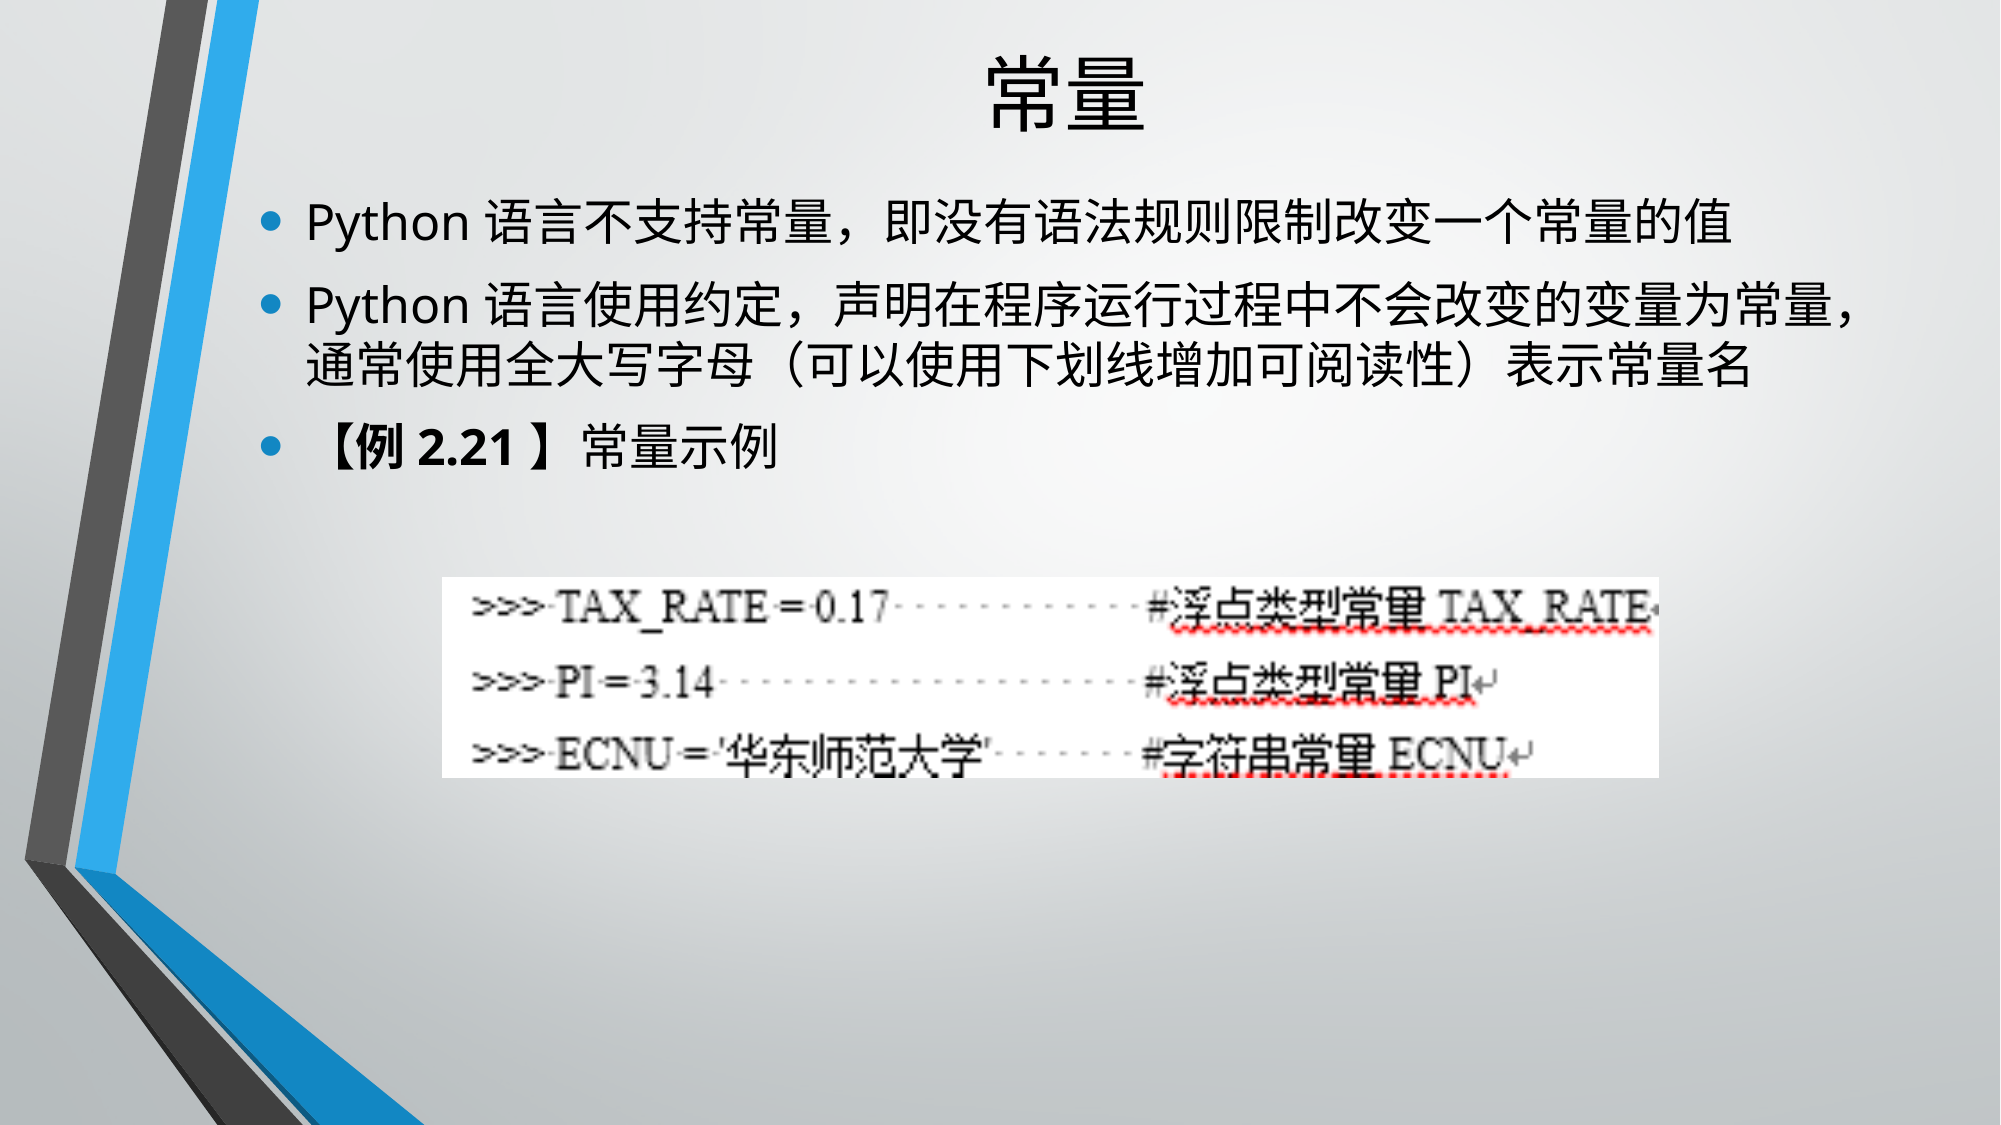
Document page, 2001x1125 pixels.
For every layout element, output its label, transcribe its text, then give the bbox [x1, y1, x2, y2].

picture [442, 577, 1659, 779]
list Python语言不支持常量，即没有语法规则限制改变一个常量的值 Python语言使用约定，声明在程序运行过程中不会改变的变量为常量，通常使用全大写字母（可以使用下划线增加可阅读性）表示常量名 【例2.21】常量示例 [243, 183, 1887, 1006]
title 常量 [243, 19, 1887, 164]
